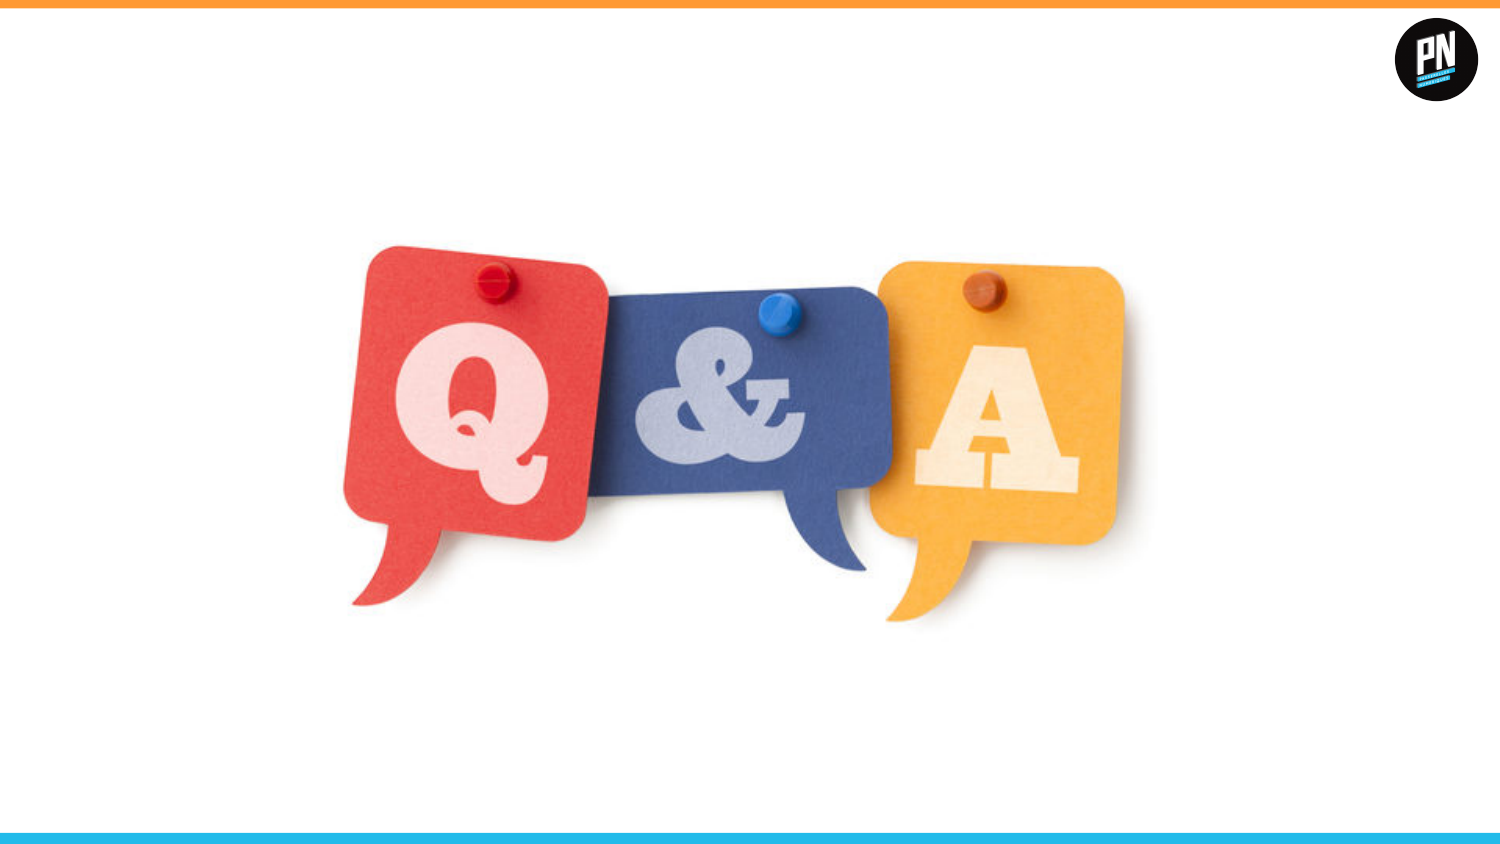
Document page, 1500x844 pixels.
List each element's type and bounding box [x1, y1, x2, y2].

picture [1394, 17, 1479, 102]
picture [298, 65, 1158, 754]
